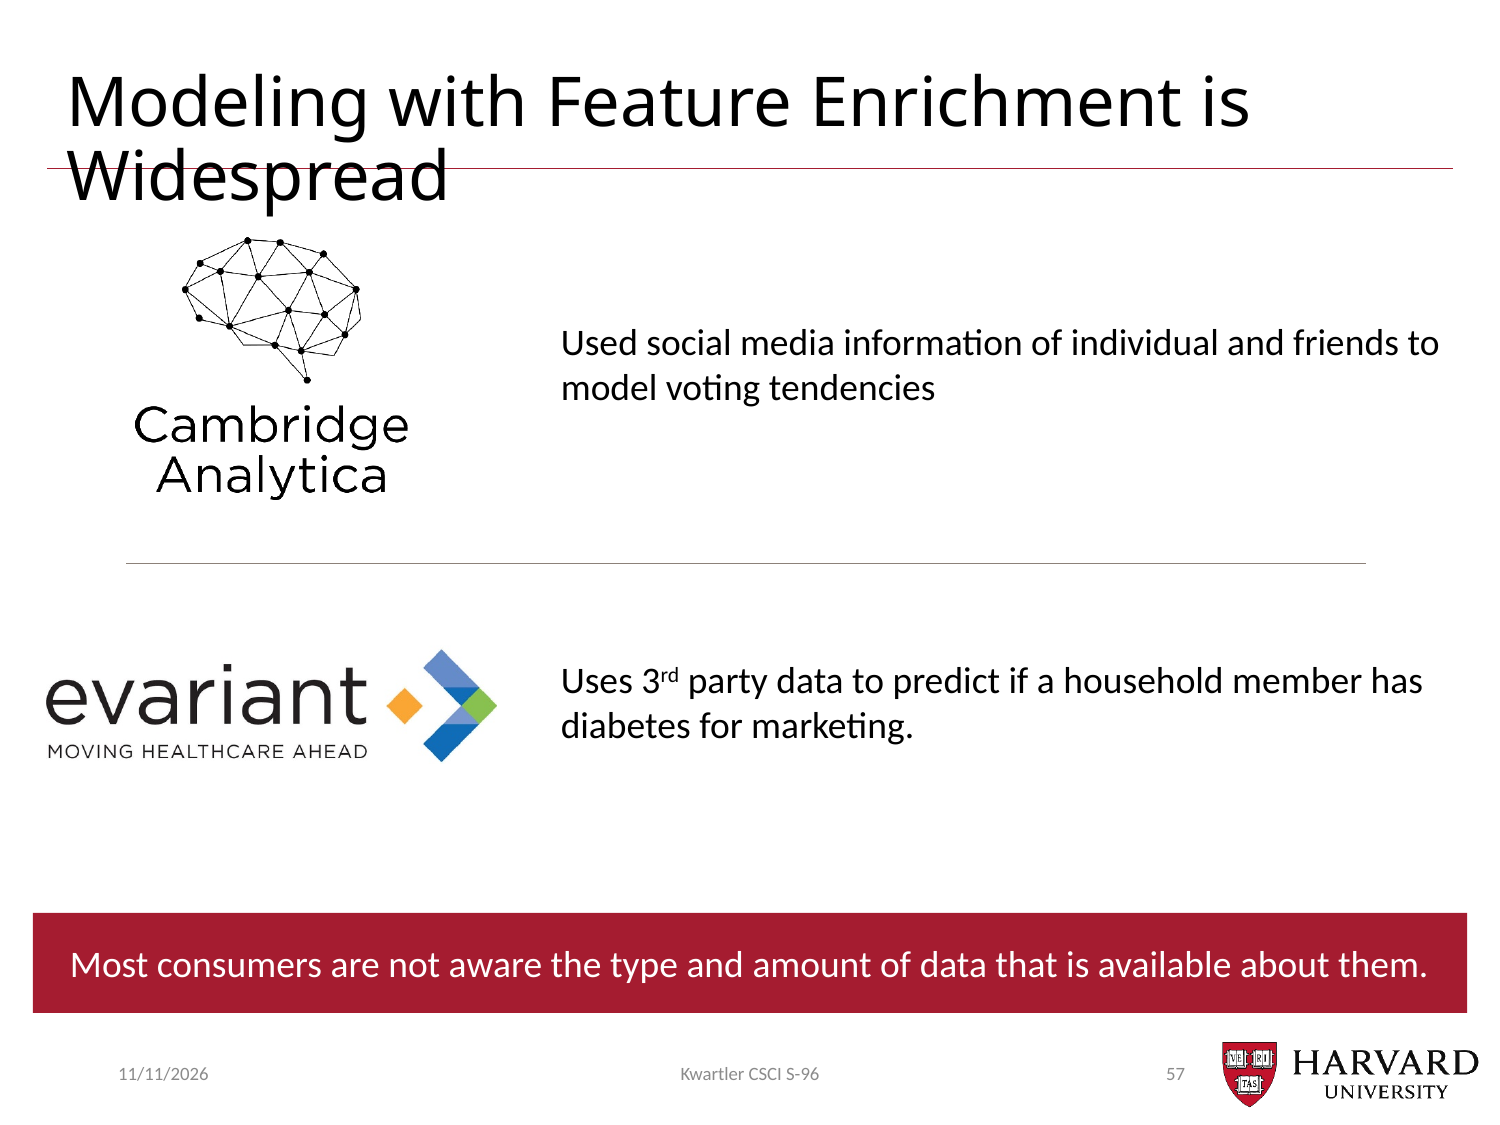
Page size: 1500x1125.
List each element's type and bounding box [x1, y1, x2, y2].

text_box [546, 310, 1478, 416]
slide_number [1059, 1042, 1200, 1103]
footer [496, 1042, 1004, 1103]
title [51, 59, 1449, 157]
slide_number [103, 1042, 441, 1103]
text_box [32, 912, 1468, 1014]
picture [46, 634, 497, 764]
picture [135, 237, 408, 500]
picture [1200, 1024, 1500, 1125]
text_box [546, 648, 1478, 754]
